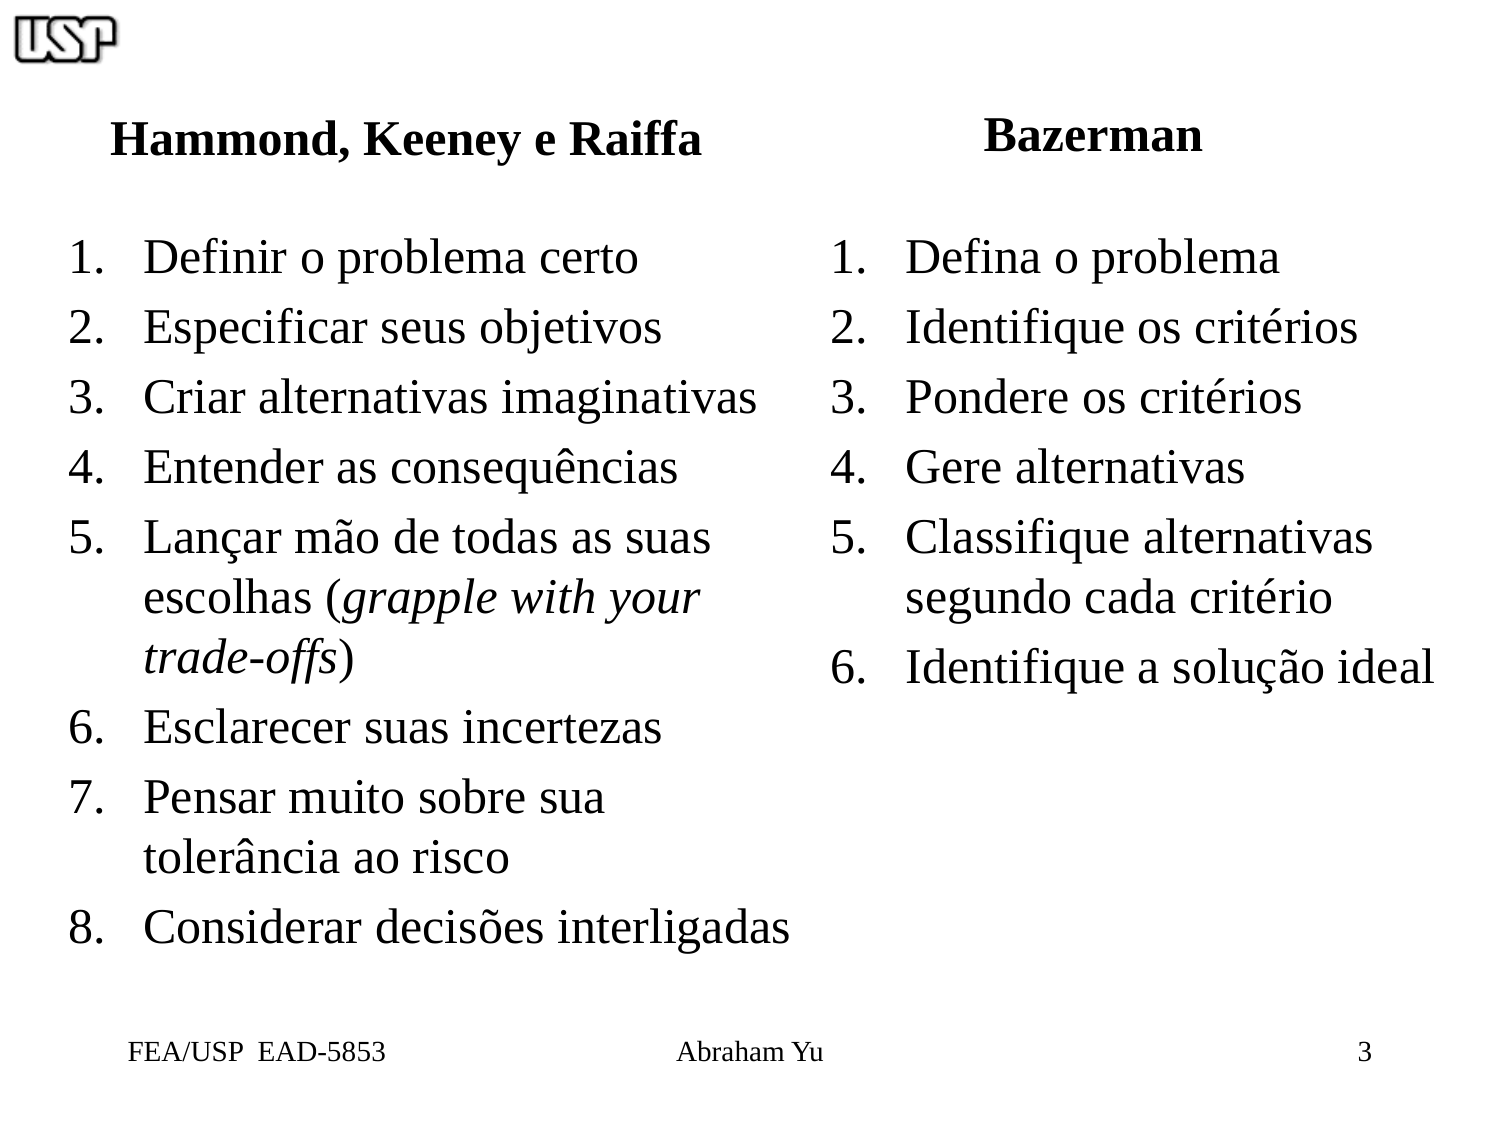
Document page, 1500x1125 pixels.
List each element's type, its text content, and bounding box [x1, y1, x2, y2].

footer Abraham Yu [512, 1024, 988, 1101]
slide_number FEA/USP EAD-5853 [112, 1024, 426, 1101]
list Definir o problema certo Especificar seus objetivos Criar alternativas imaginativas Entender as consequências Lançar mão de todas as suas escolhas (grapple with your trade-offs) Esclarecer suas incertezas Pensar muito sobre sua tolerância ao risco Considerar decisões interligadas [52, 215, 810, 999]
list Bazerman [761, 63, 1426, 170]
list Defina o problema Identifique os critérios Pondere os critérios Gere alternativas Classifique alternativas segundo cada critério Identifique a solução ideal [815, 215, 1479, 999]
slide_number 3 [1074, 1024, 1388, 1101]
list Hammond, Keeney e Raiffa [74, 68, 738, 174]
picture [0, 0, 126, 77]
